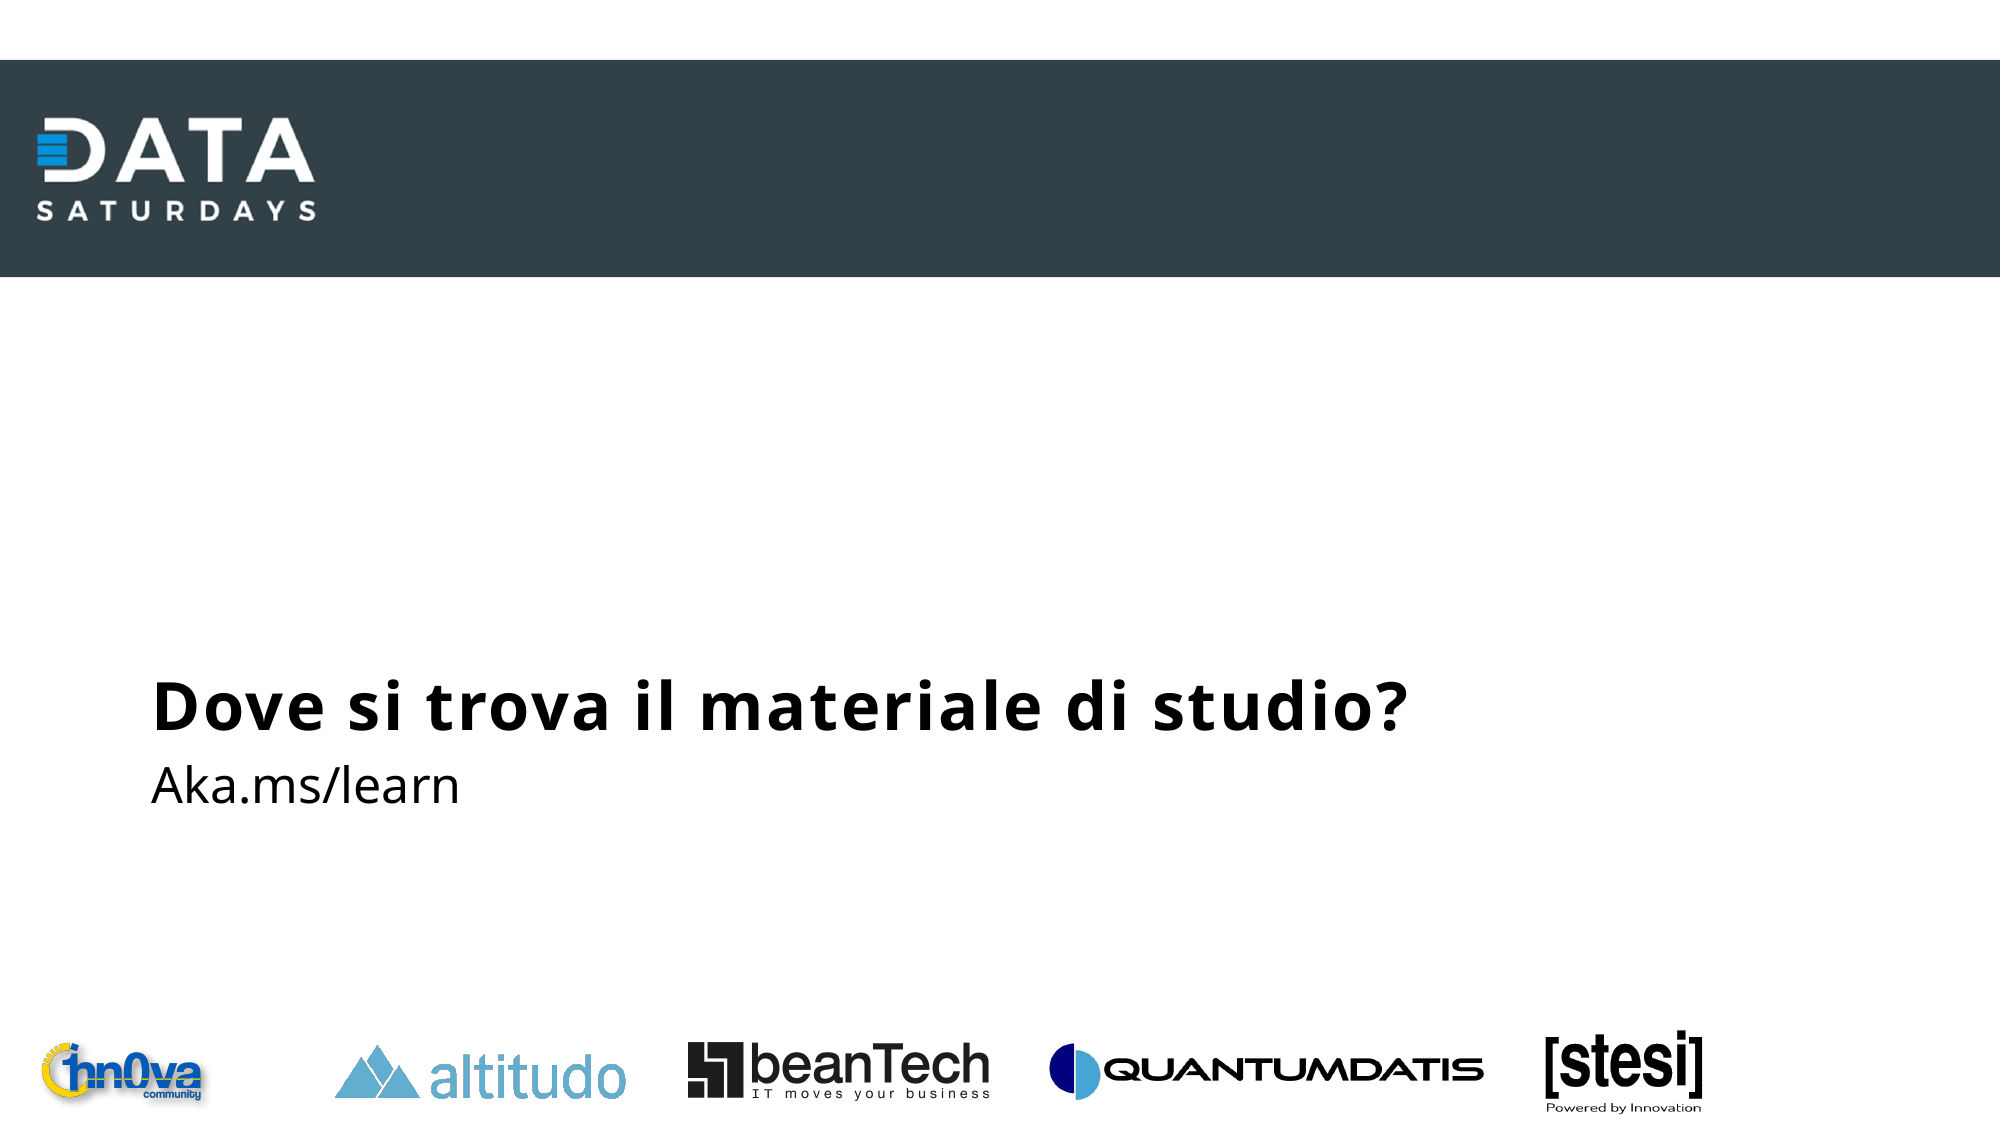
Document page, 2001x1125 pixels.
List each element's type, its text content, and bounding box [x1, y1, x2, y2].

picture [688, 1042, 989, 1101]
picture [1047, 1041, 1485, 1102]
title Dove si trova il materiale di studio? [136, 280, 1493, 752]
picture [1544, 1029, 1704, 1115]
list Aka.ms/learn [136, 752, 1493, 999]
picture [331, 1034, 630, 1109]
picture [19, 102, 332, 235]
picture [41, 1041, 202, 1102]
